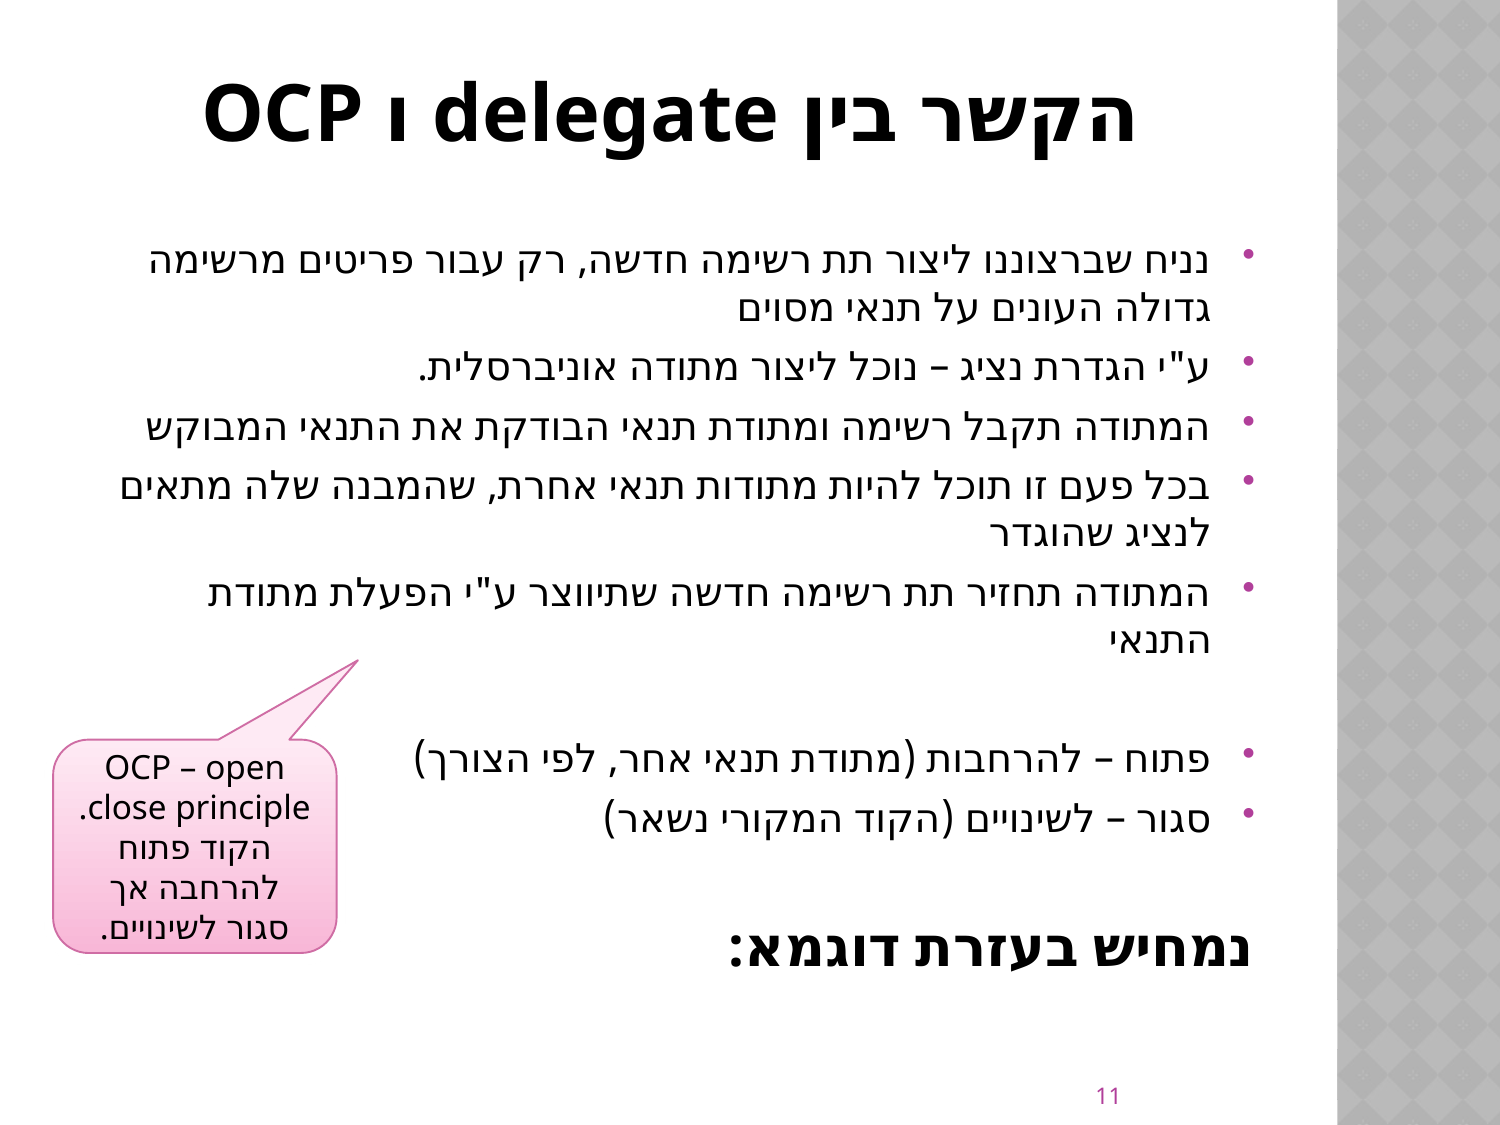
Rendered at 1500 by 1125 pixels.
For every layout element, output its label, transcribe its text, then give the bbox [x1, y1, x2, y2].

slide_number 11 [1025, 1075, 1122, 1113]
text_box OCP – open close principle. הקוד פתוח להרחבה אך סגור לשינויים. [52, 659, 359, 954]
text_box [82, 747, 342, 963]
title הקשר בין delegate ו OCP [76, 54, 1265, 158]
text_box [300, 663, 360, 738]
list נניח שברצוננו ליצור תת רשימה חדשה, רק עבור פריטים מרשימה גדולה העונים על תנאי מסוים ע"י הגדרת נציג – נוכל ליצור מתודה אוניברסלית. המתודה תקבל רשימה ומתודת תנאי הבודקת את התנאי המבוקש בכל פעם זו תוכל להיות מתודות תנאי אחרת, שהמבנה שלה מתאים לנציג שהוגדר המתודה תחזיר תת רשימה חדשה שתיווצר ע"י הפעלת מתודת התנאי פתוח – להרחבות (מתודת תנאי אחר, לפי הצורך) סגור – לשינויים (הקוד המקורי נשאר) נמחיש בעזרת דוגמא: [82, 226, 1270, 995]
